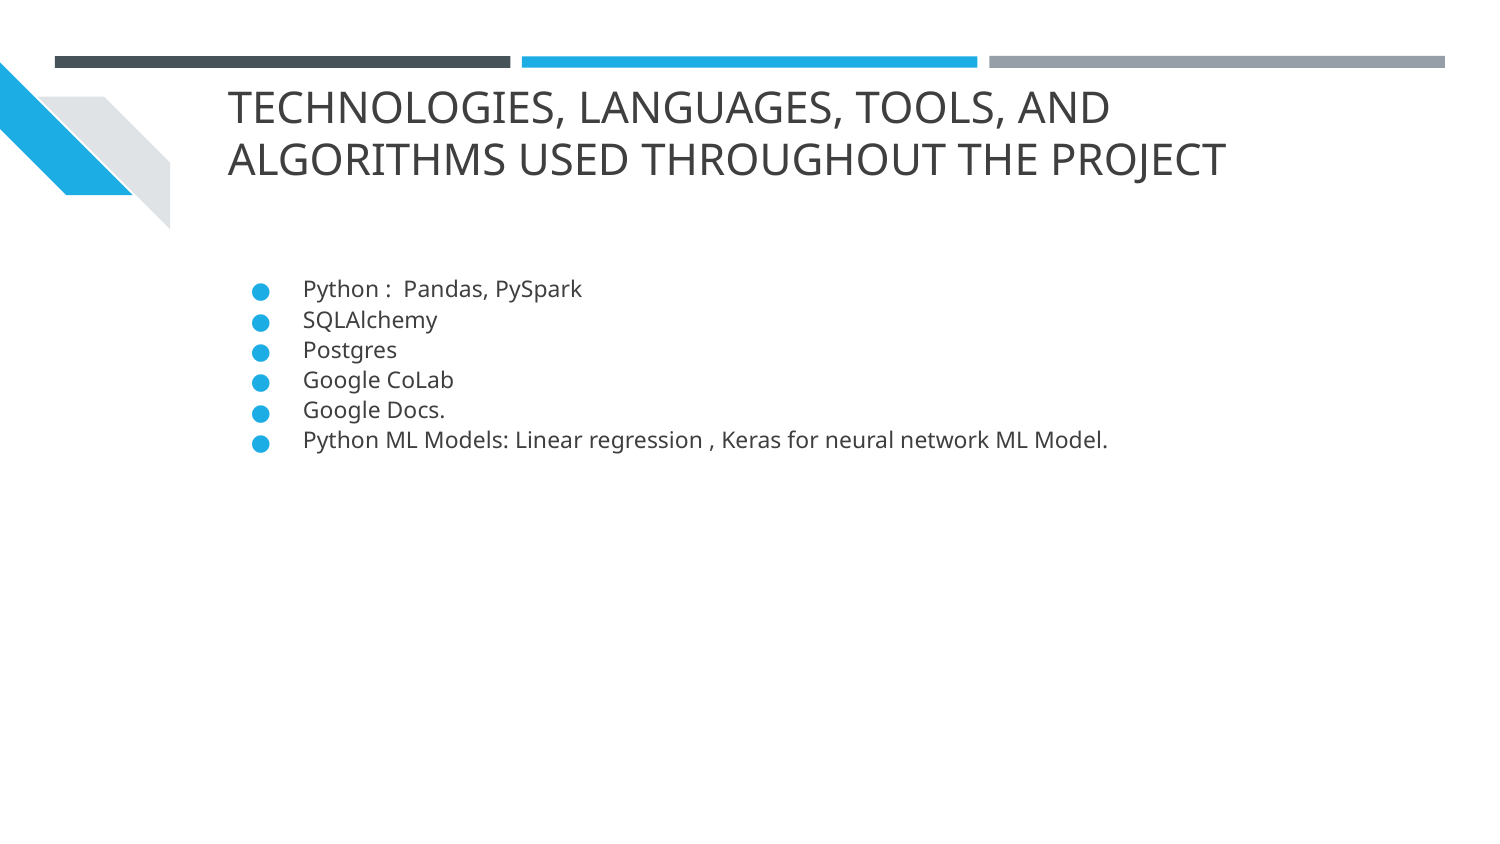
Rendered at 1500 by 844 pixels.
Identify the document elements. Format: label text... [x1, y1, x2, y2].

title TECHNOLOGIES, LANGUAGES, TOOLS, AND ALGORITHMS USED THROUGHOUT THE PROJECT [212, 64, 1368, 215]
list Python : Pandas, PySpark SQLAlchemy Postgres Google CoLab Google Docs. Python ML Models: Linear regression , Keras for neural network ML Model. [212, 257, 1368, 735]
